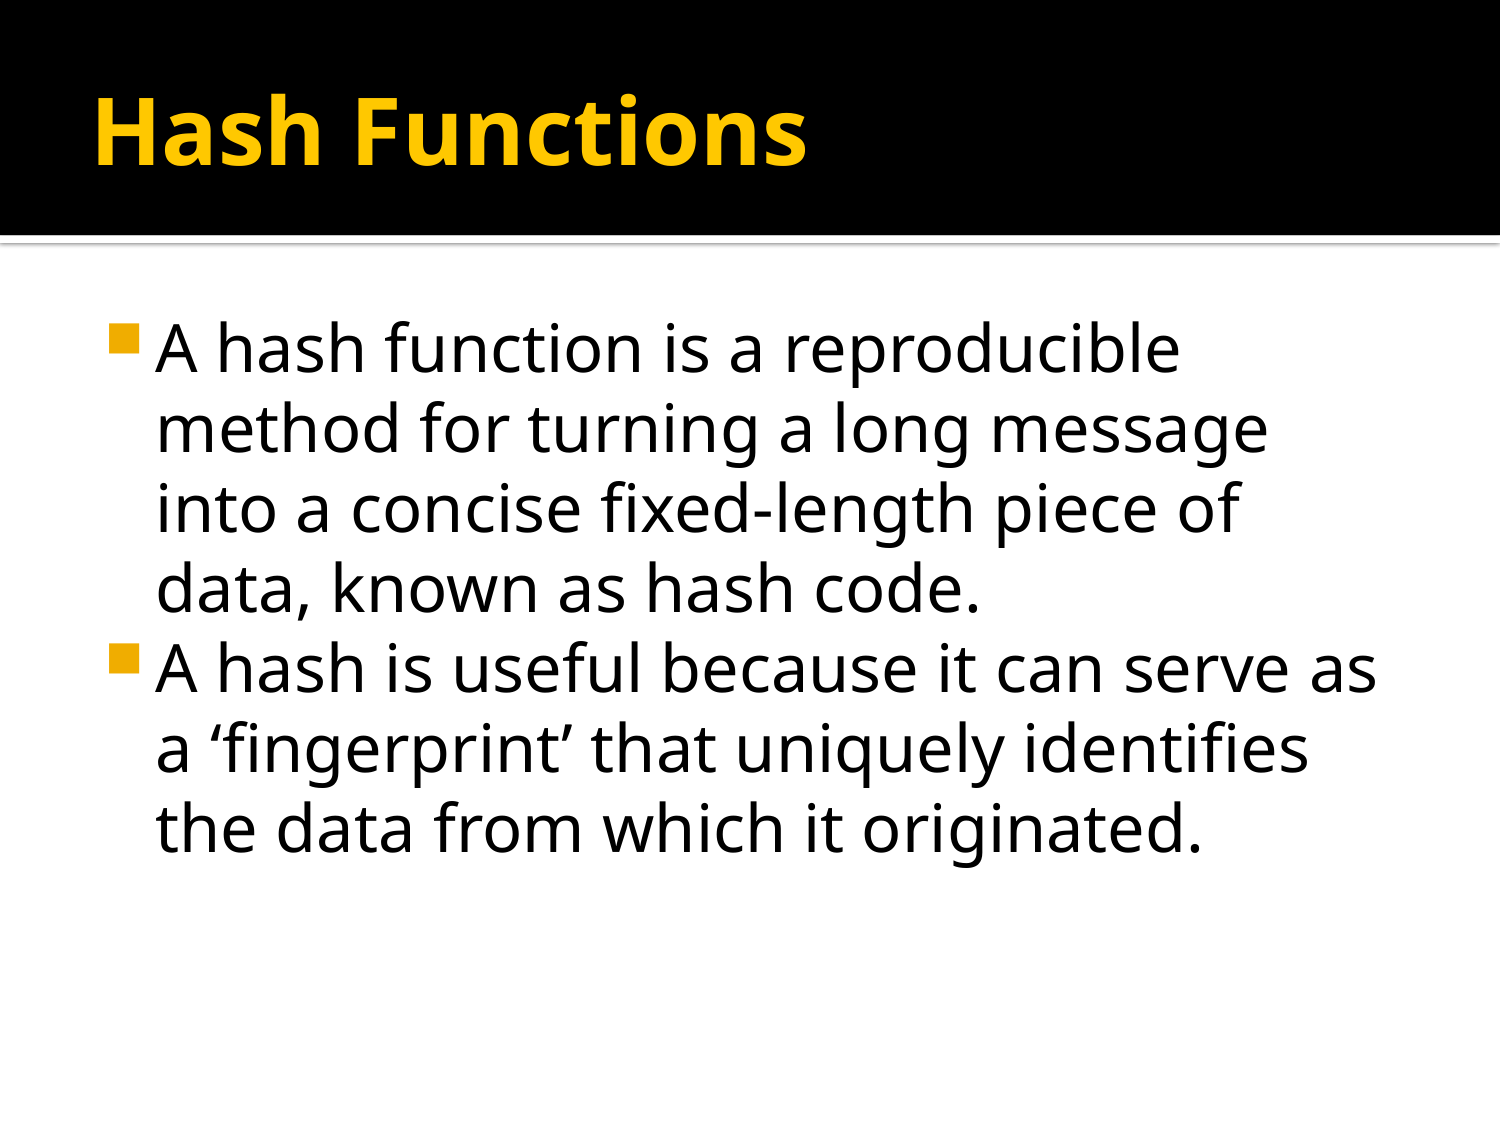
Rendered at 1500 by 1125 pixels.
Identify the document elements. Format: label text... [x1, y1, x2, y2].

title Hash Functions [75, 25, 1425, 231]
list A hash function is a reproducible method for turning a long message into a concise fixed-length piece of data, known as hash code. A hash is useful because it can serve as a ‘fingerprint’ that uniquely identifies the data from which it originated. [74, 290, 1426, 1051]
